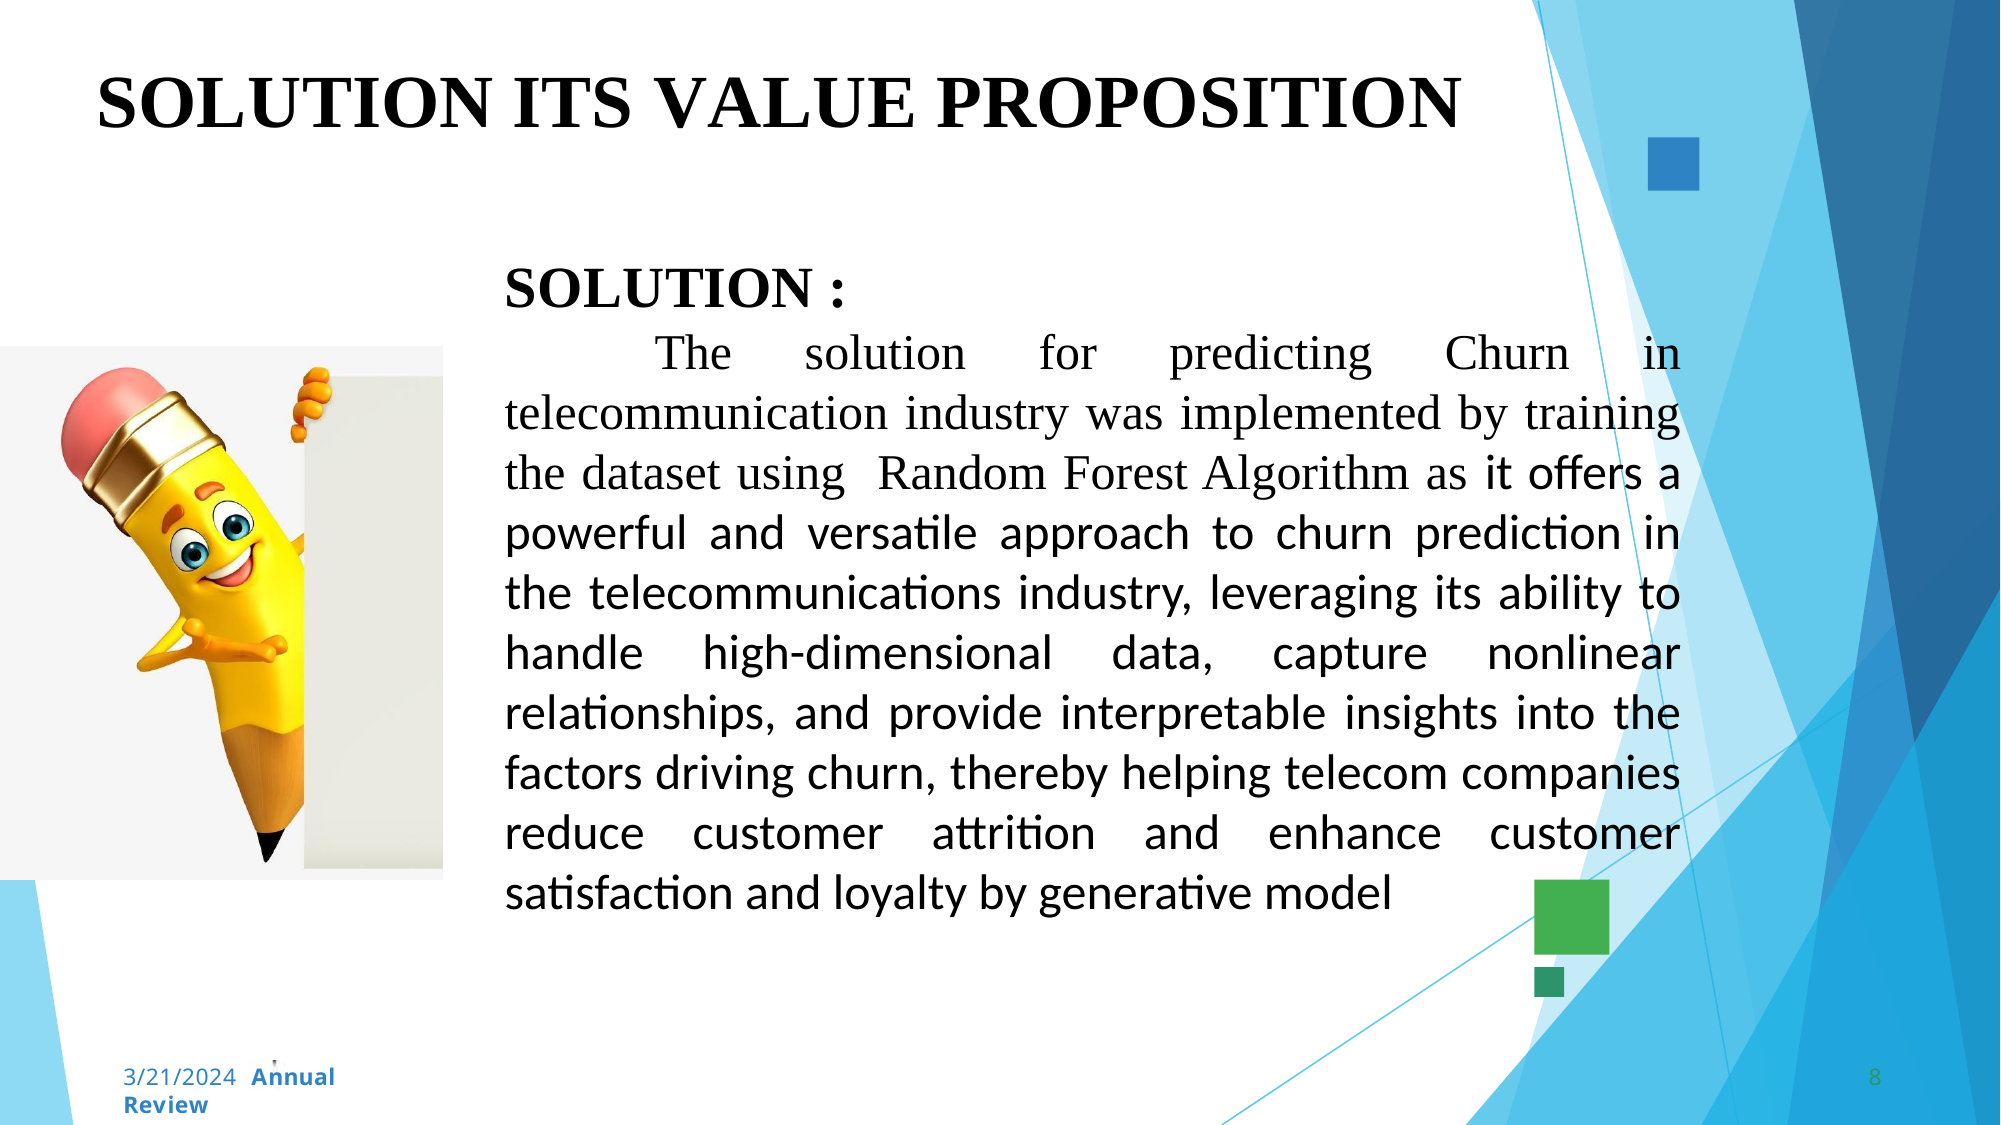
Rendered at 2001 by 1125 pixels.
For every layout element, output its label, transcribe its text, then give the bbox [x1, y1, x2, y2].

text_box [1534, 987, 1565, 997]
slide_number 8 [1862, 1061, 1888, 1125]
text_box SOLUTION : The solution for predicting Churn in telecommunication industry was implemented by training the dataset using Random Forest Algorithm as it offers a powerful and versatile approach to churn prediction in the telecommunications industry, leveraging its ability to handle high-dimensional data, capture nonlinear relationships, and provide interpretable insights into the factors driving churn, thereby helping telecom companies reduce customer attrition and enhance customer satisfaction and loyalty by generative model [489, 242, 1697, 987]
picture [110, 1060, 463, 1094]
text_box [1677, 137, 1700, 191]
picture [0, 346, 443, 880]
title SOLUTION ITS VALUE PROPOSITION [75, 50, 1677, 241]
text_box 3/21/2024 Annual Review [121, 1103, 417, 1118]
